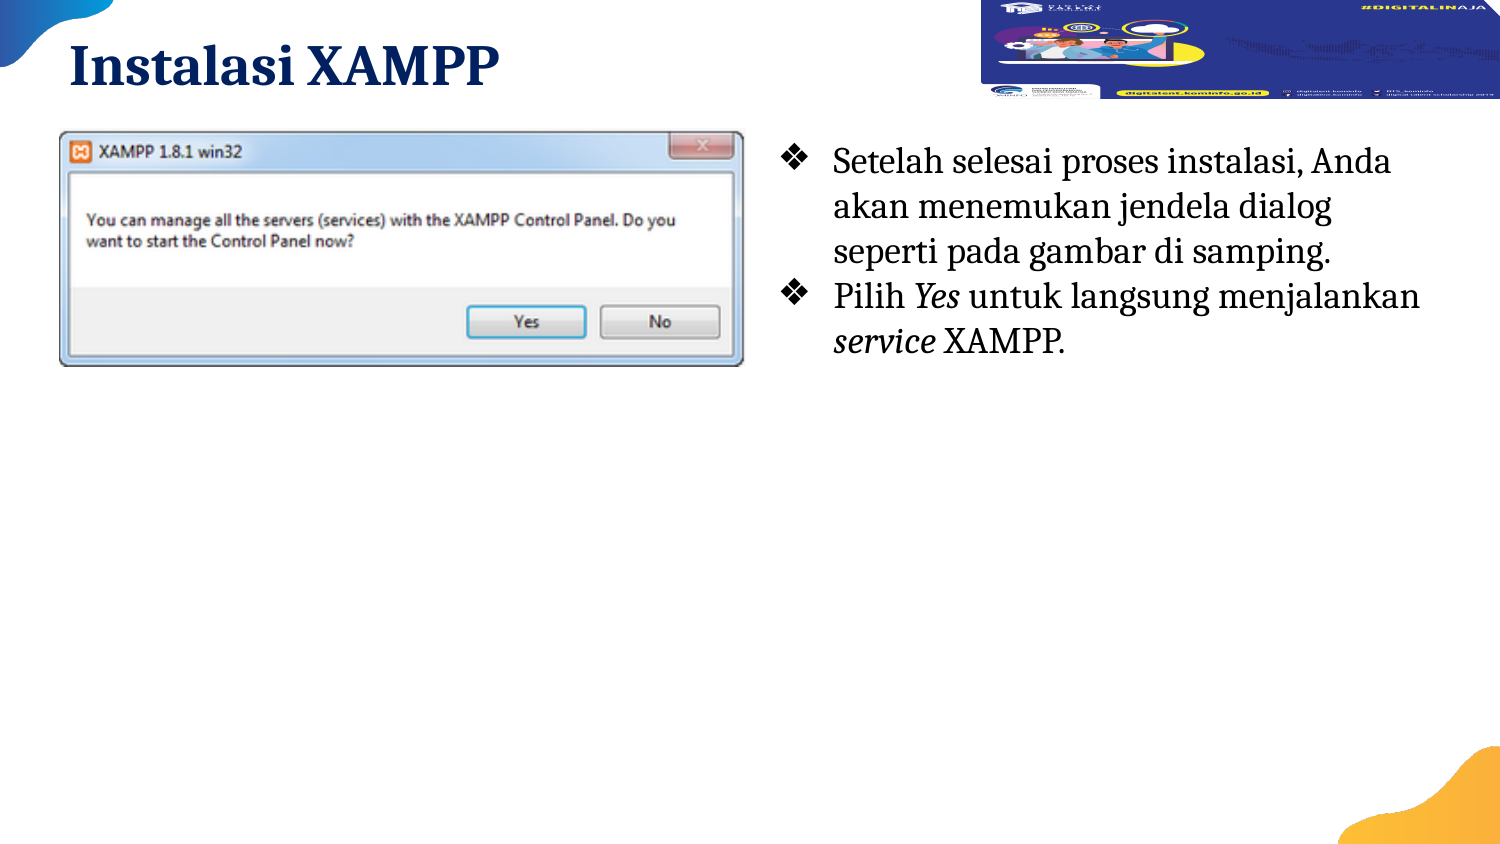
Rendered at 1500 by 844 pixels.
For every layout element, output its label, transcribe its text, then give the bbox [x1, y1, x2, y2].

text_box Setelah selesai proses instalasi, Anda akan menemukan jendela dialog seperti pada gambar di samping. Pilih Yes untuk langsung menjalankan service XAMPP. [762, 128, 1456, 414]
picture [980, 0, 1500, 100]
text_box Instalasi XAMPP [54, 19, 977, 105]
picture [58, 128, 746, 367]
picture [1335, 738, 1500, 844]
picture [0, 0, 115, 73]
